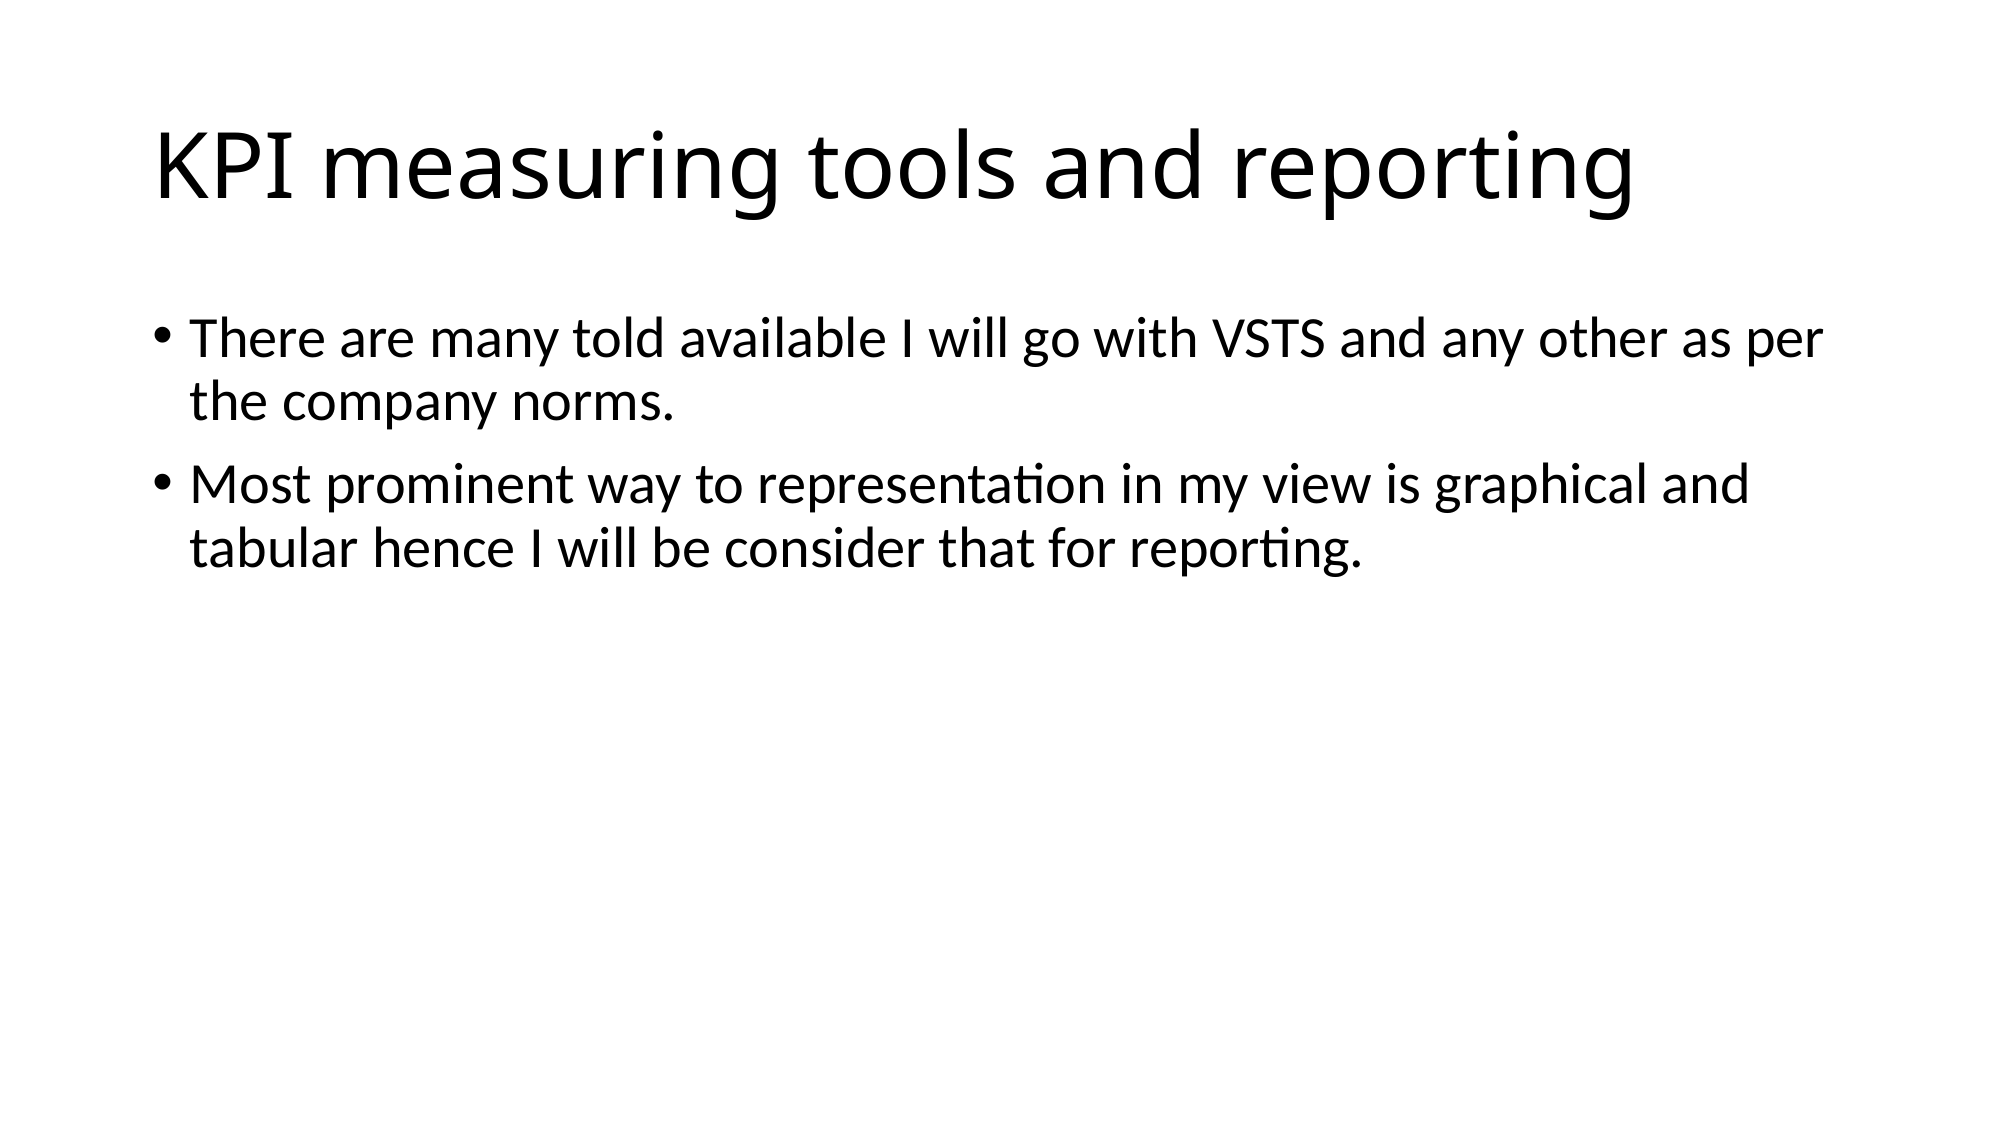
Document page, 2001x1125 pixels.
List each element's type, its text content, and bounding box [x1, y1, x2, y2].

list There are many told available I will go with VSTS and any other as per the company norms. Most prominent way to representation in my view is graphical and tabular hence I will be consider that for reporting. [137, 299, 1863, 1014]
title KPI measuring tools and reporting [137, 59, 1863, 278]
